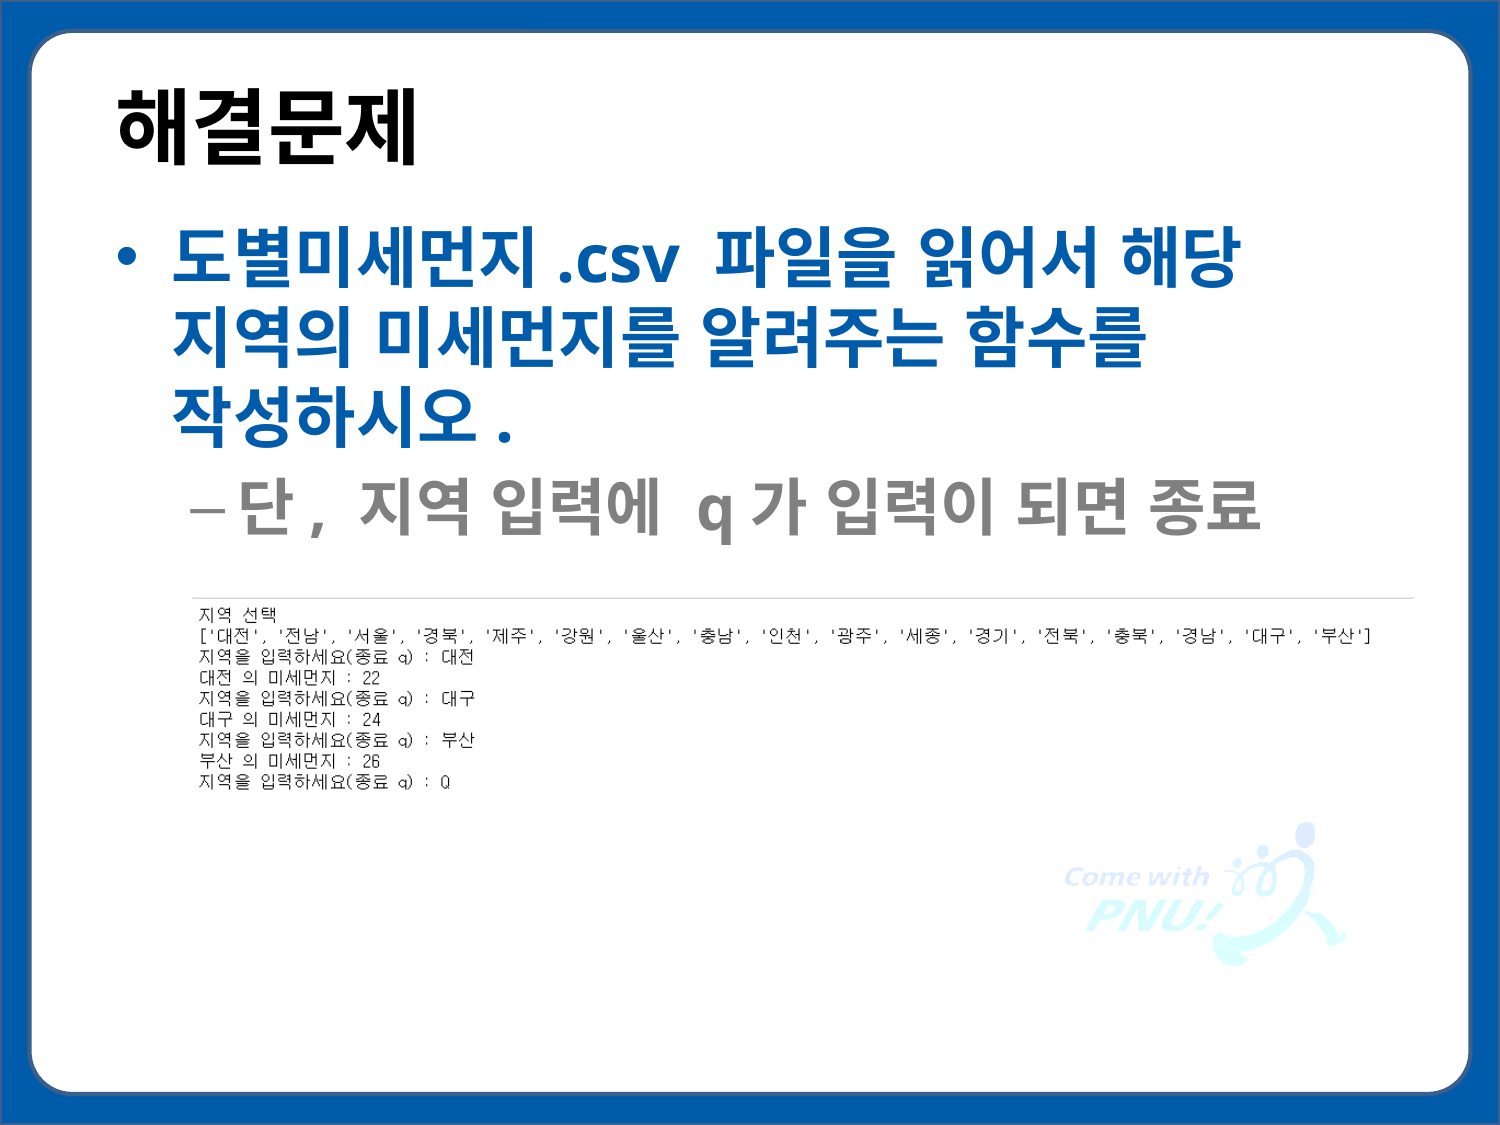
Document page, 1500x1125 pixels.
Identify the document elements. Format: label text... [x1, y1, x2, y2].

list 도별미세먼지.csv 파일을 읽어서 해당 지역의 미세먼지를 알려주는 함수를 작성하시오. 단, 지역 입력에 q가 입력이 되면 종료 [100, 208, 1425, 1005]
title 해결문제 [100, 66, 1425, 185]
picture [182, 597, 1425, 794]
